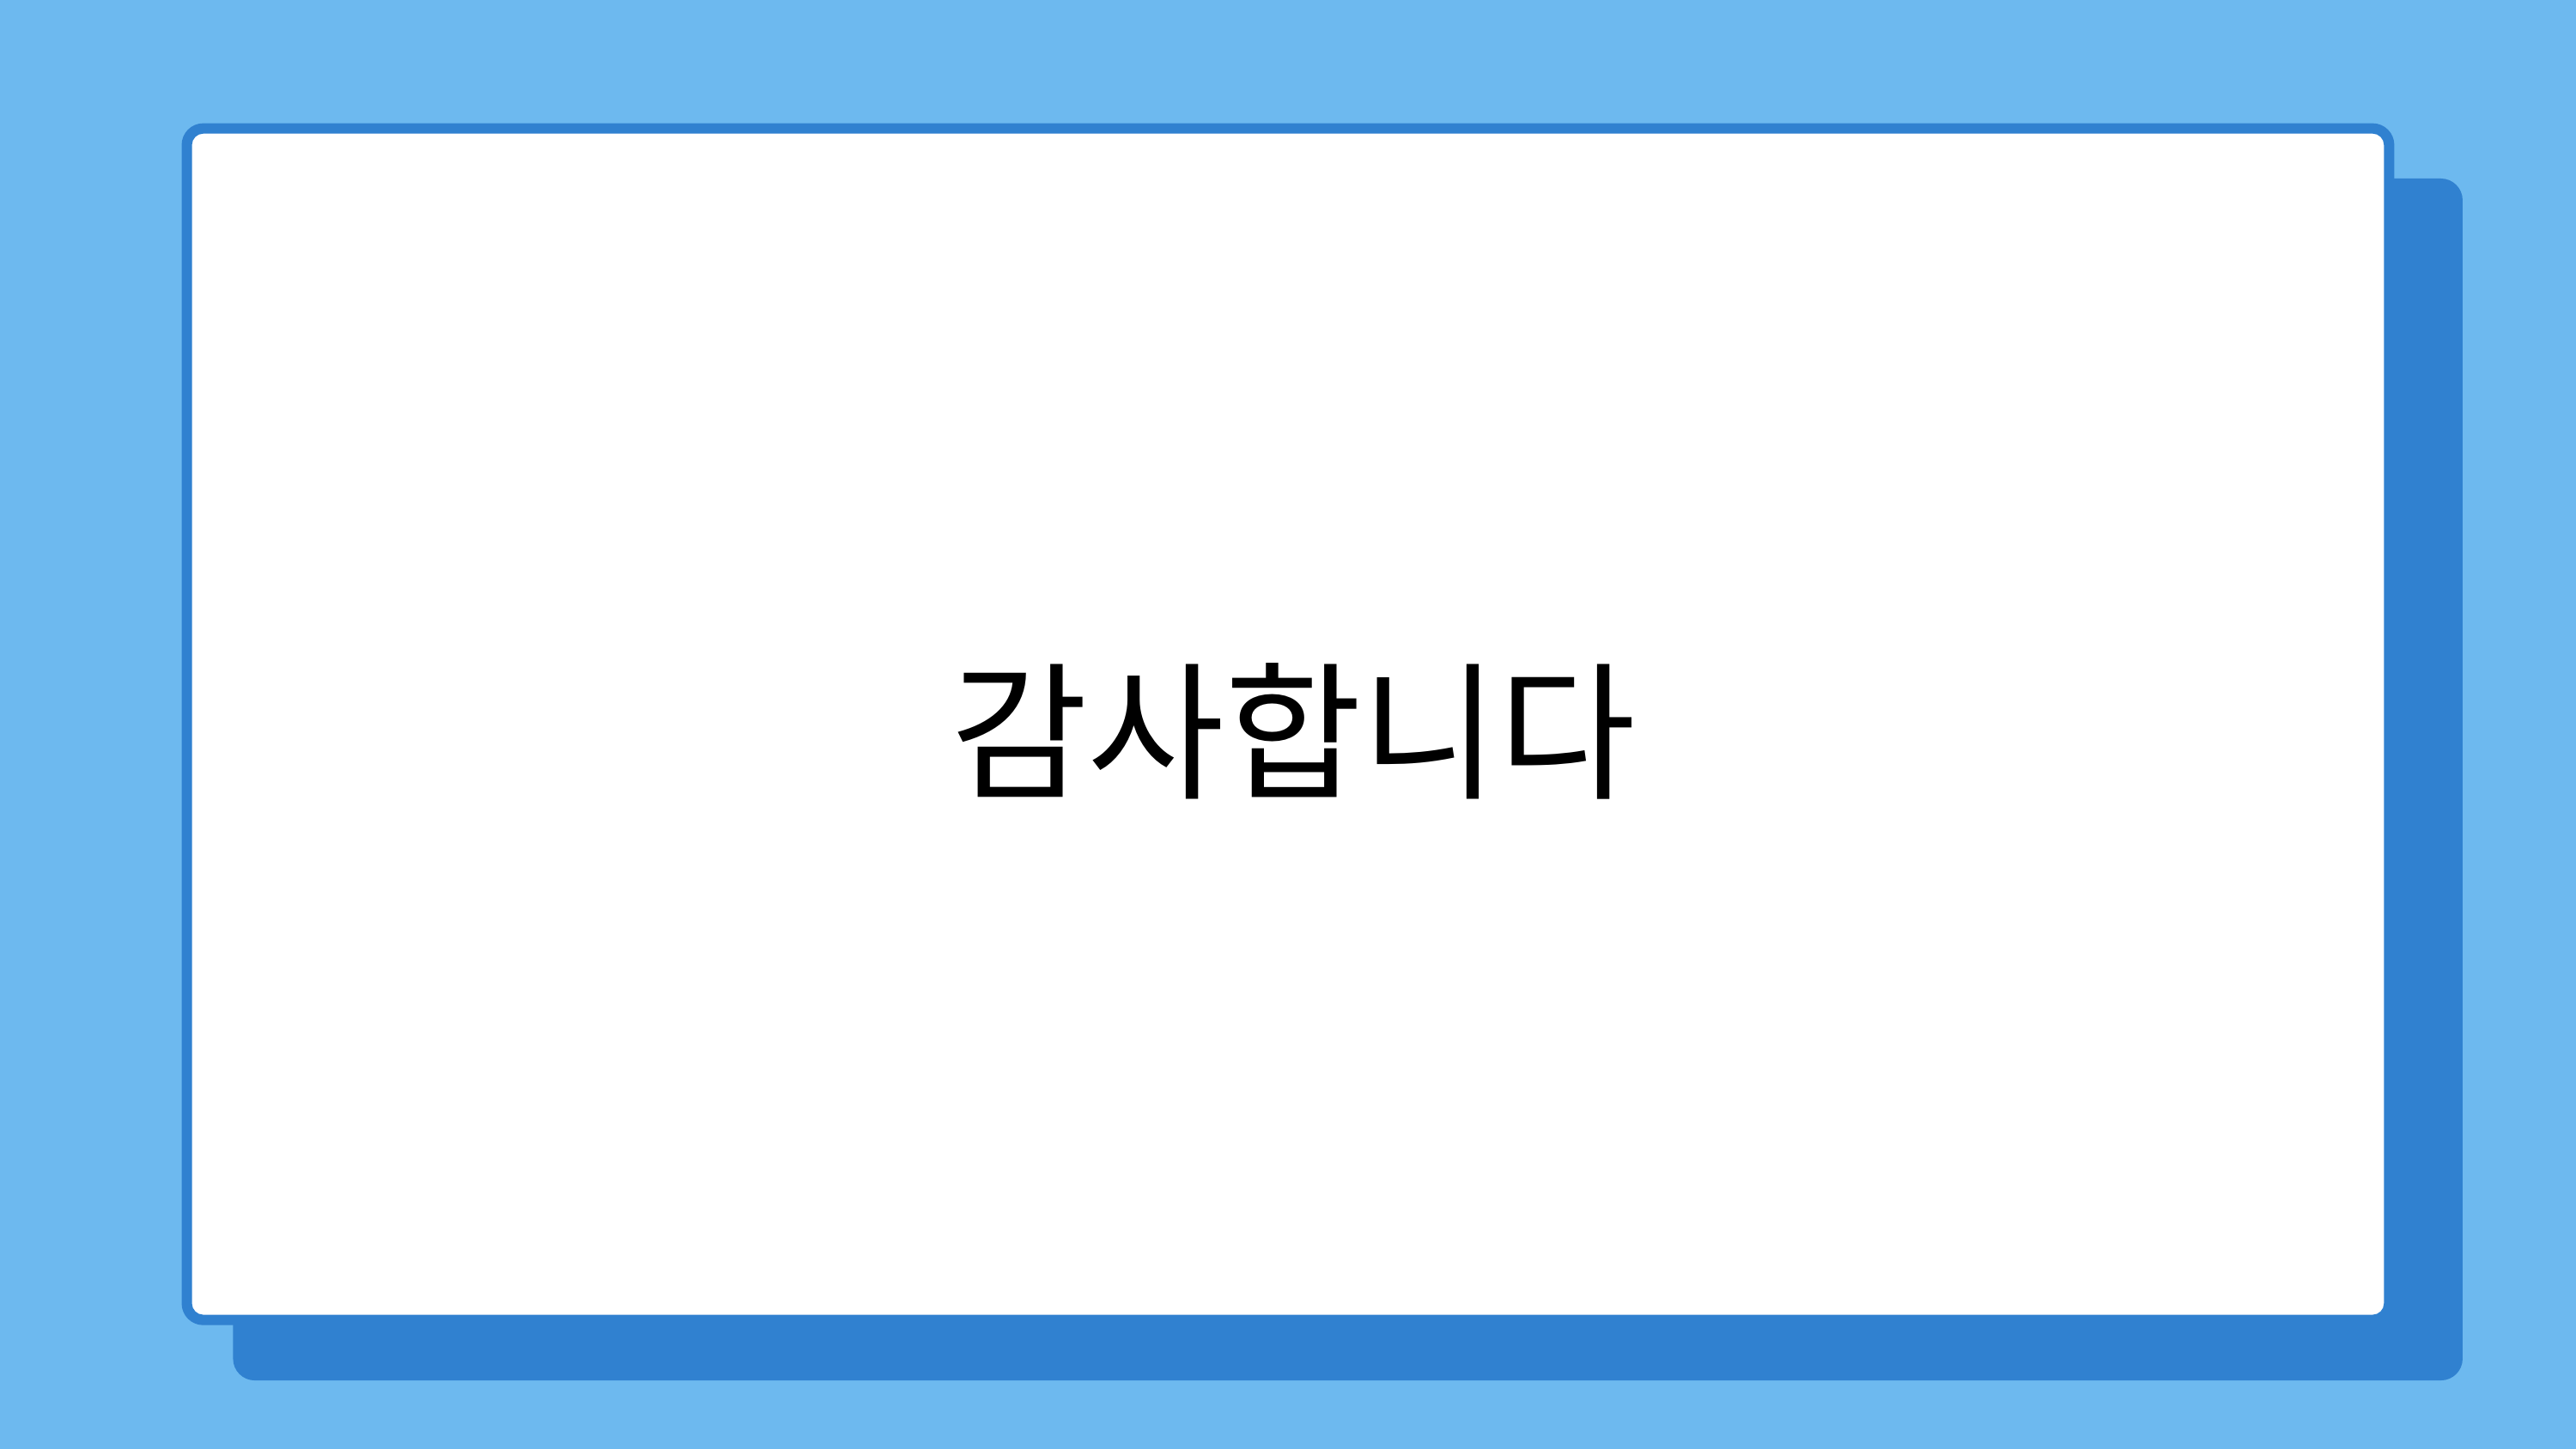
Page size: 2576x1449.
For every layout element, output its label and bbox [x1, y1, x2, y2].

text_box [181, 123, 2395, 1325]
text_box [233, 178, 2464, 1381]
